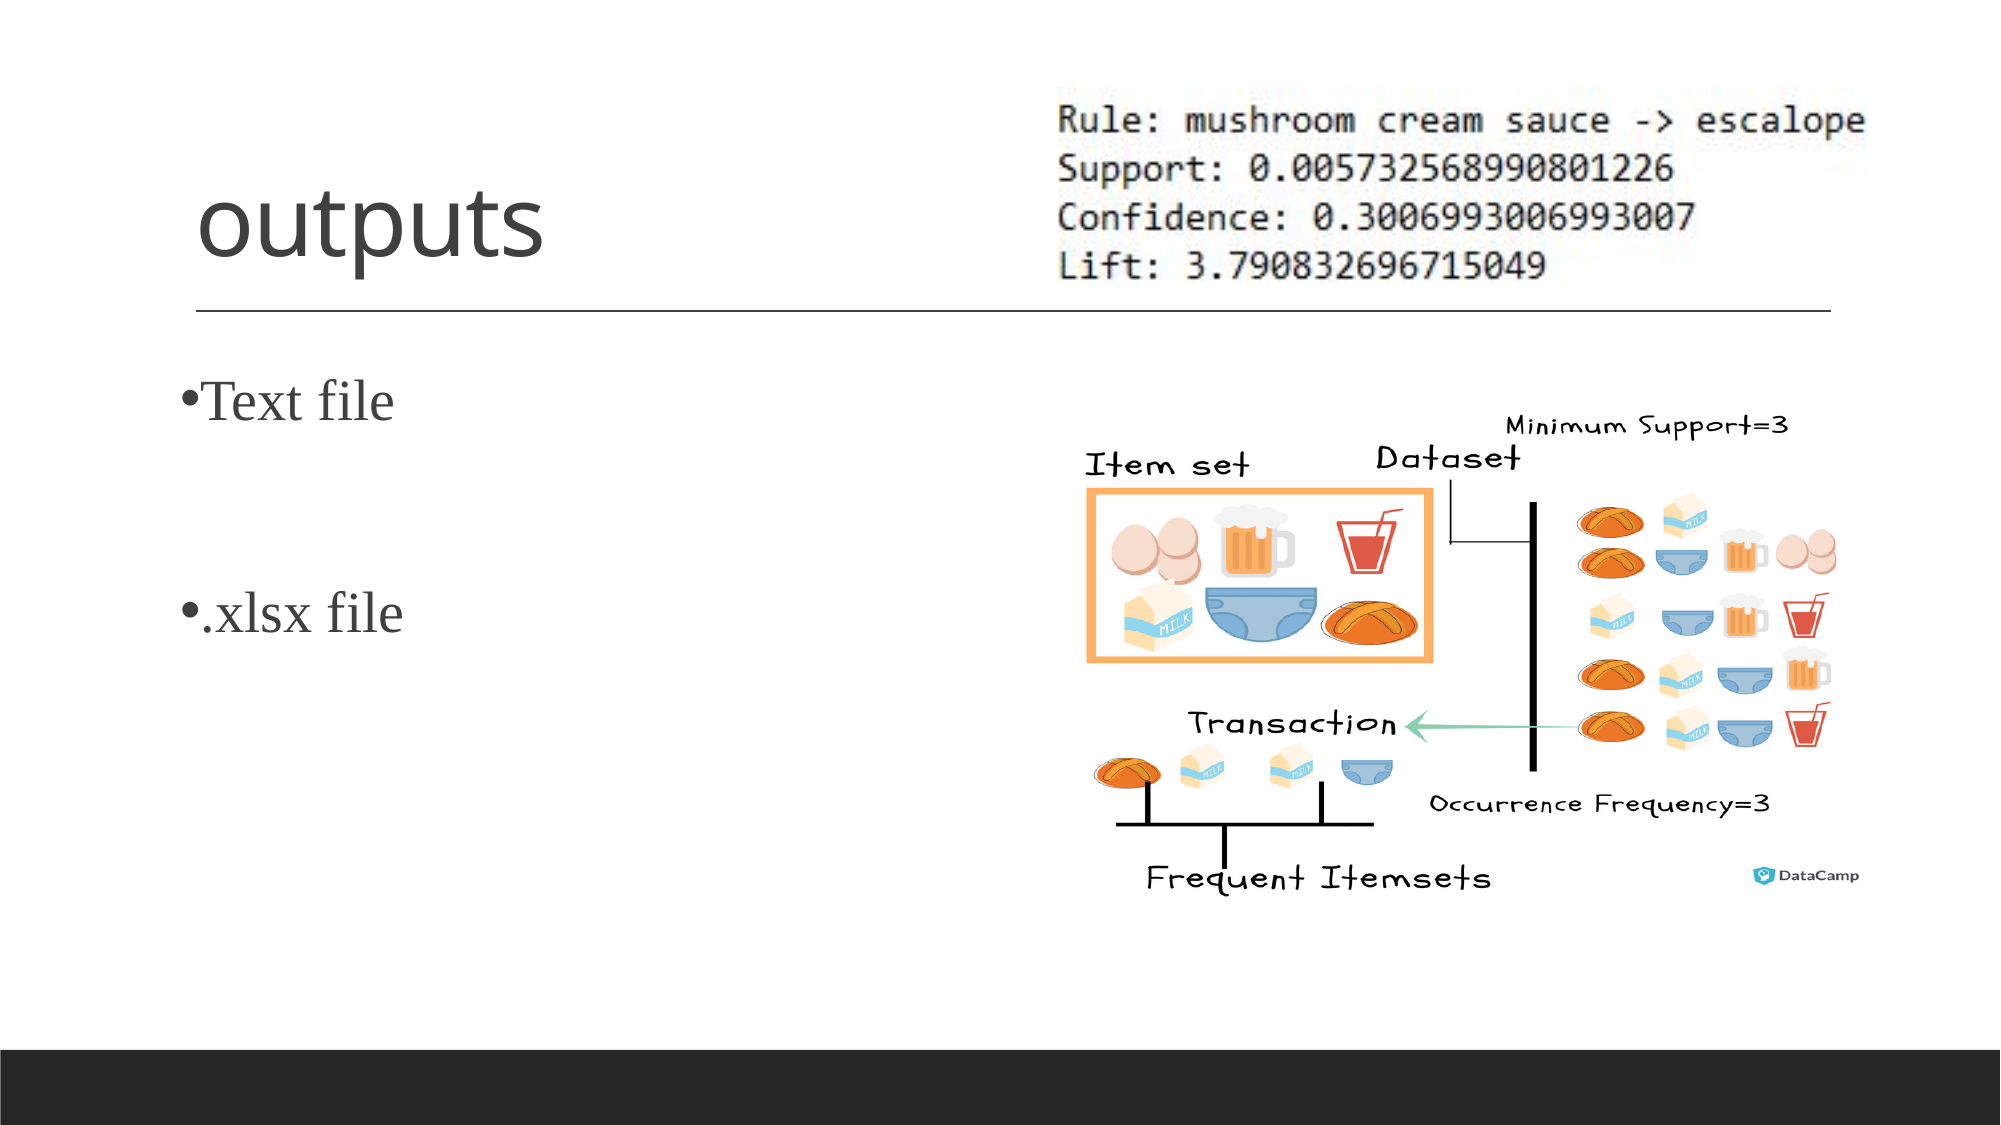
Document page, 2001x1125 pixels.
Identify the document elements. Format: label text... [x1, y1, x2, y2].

title outputs [180, 47, 1830, 285]
picture [1058, 396, 1875, 901]
list Text file .xlsx file [180, 347, 942, 963]
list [1058, 86, 1875, 286]
